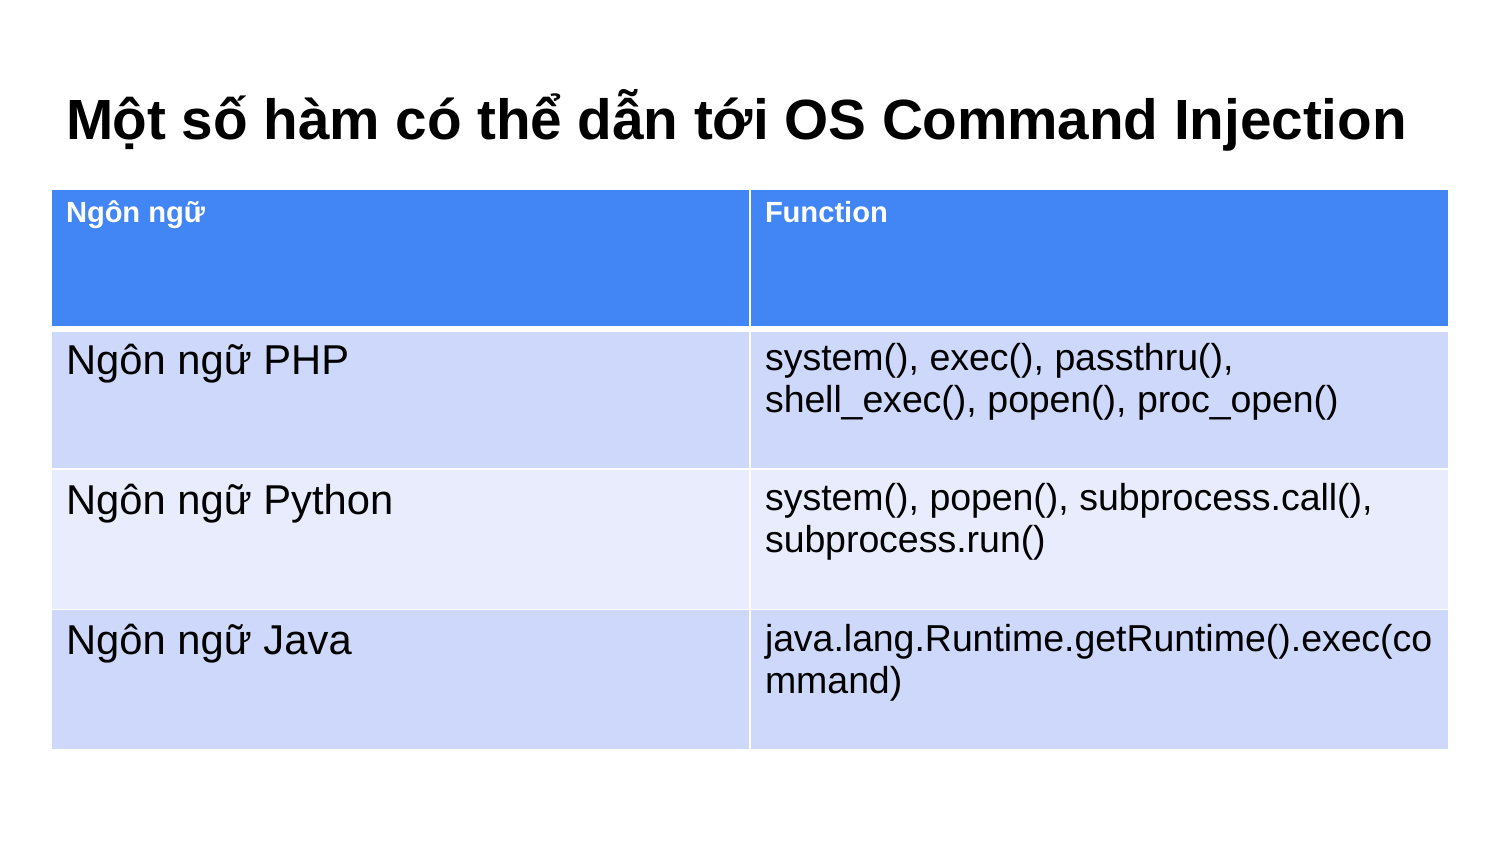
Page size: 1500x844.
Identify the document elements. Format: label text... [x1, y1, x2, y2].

table_cell system(), exec(), passthru(), shell_exec(), popen(), proc_open() [751, 332, 1448, 468]
table_cell Ngôn ngữ Python [52, 470, 749, 609]
table_cell java.lang.Runtime.getRuntime().exec(command) [751, 610, 1448, 749]
table_cell Ngôn ngữ PHP [52, 332, 749, 468]
table_header Function [751, 190, 1448, 326]
table_cell Ngôn ngữ Java [52, 610, 749, 749]
table_cell system(), popen(), subprocess.call(), subprocess.run() [751, 470, 1448, 609]
title Một số hàm có thể dẫn tới OS Command Injection [51, 72, 1449, 167]
table_header Ngôn ngữ [52, 190, 749, 326]
